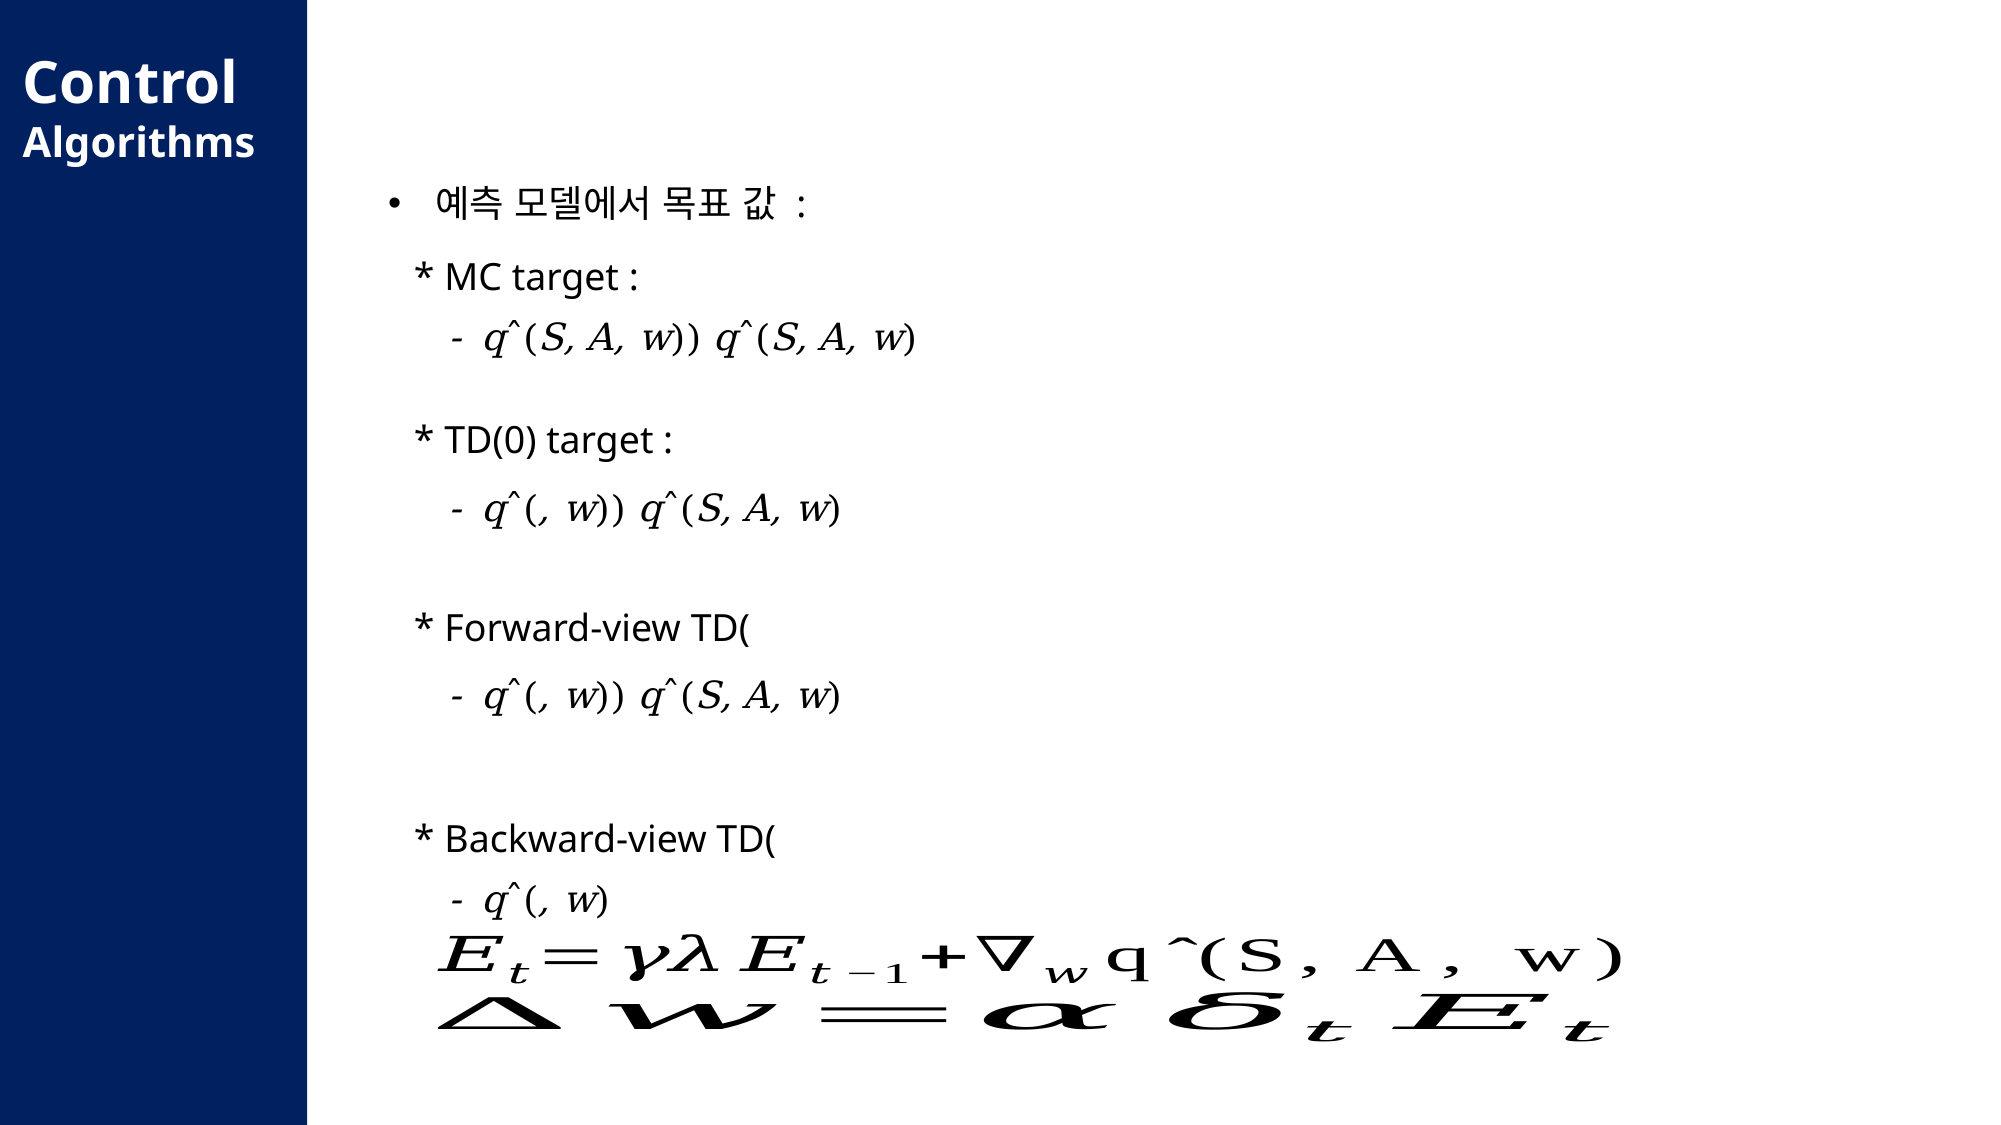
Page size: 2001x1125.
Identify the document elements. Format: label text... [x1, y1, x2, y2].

text_box [0, 0, 308, 1125]
text_box Control Algorithms [8, 38, 300, 243]
